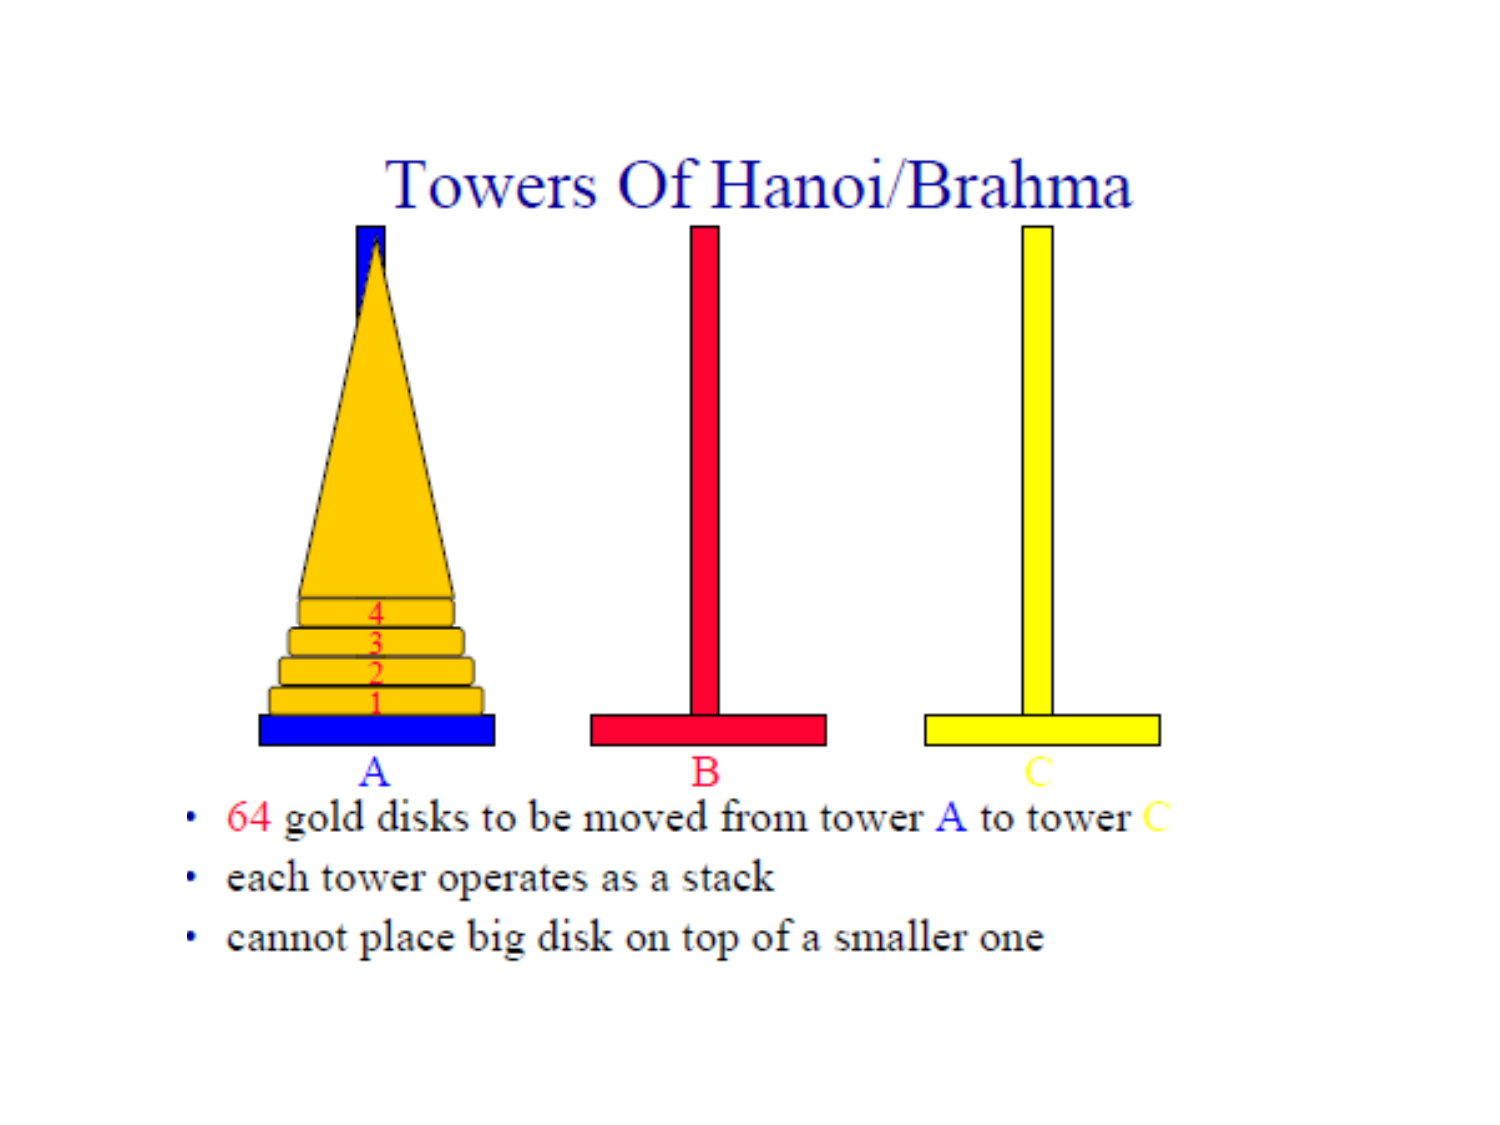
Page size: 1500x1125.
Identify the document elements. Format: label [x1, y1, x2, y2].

picture [187, 108, 1255, 969]
